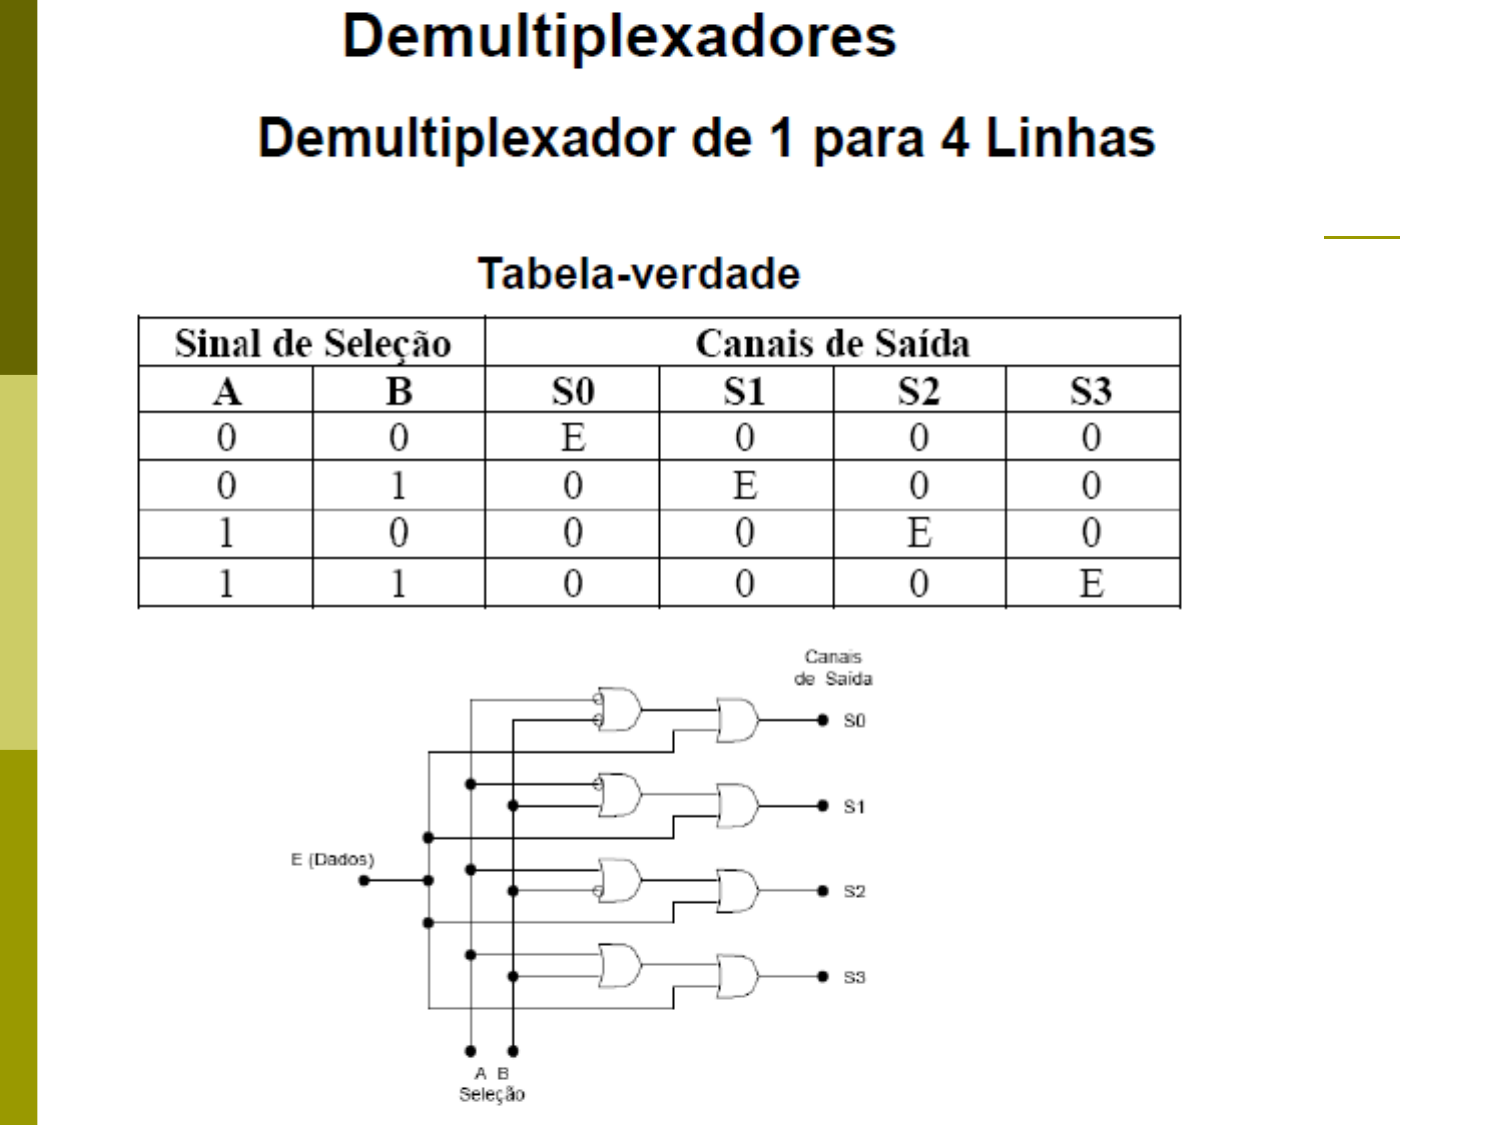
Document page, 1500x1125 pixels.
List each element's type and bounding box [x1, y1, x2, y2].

picture [60, 6, 1324, 1119]
